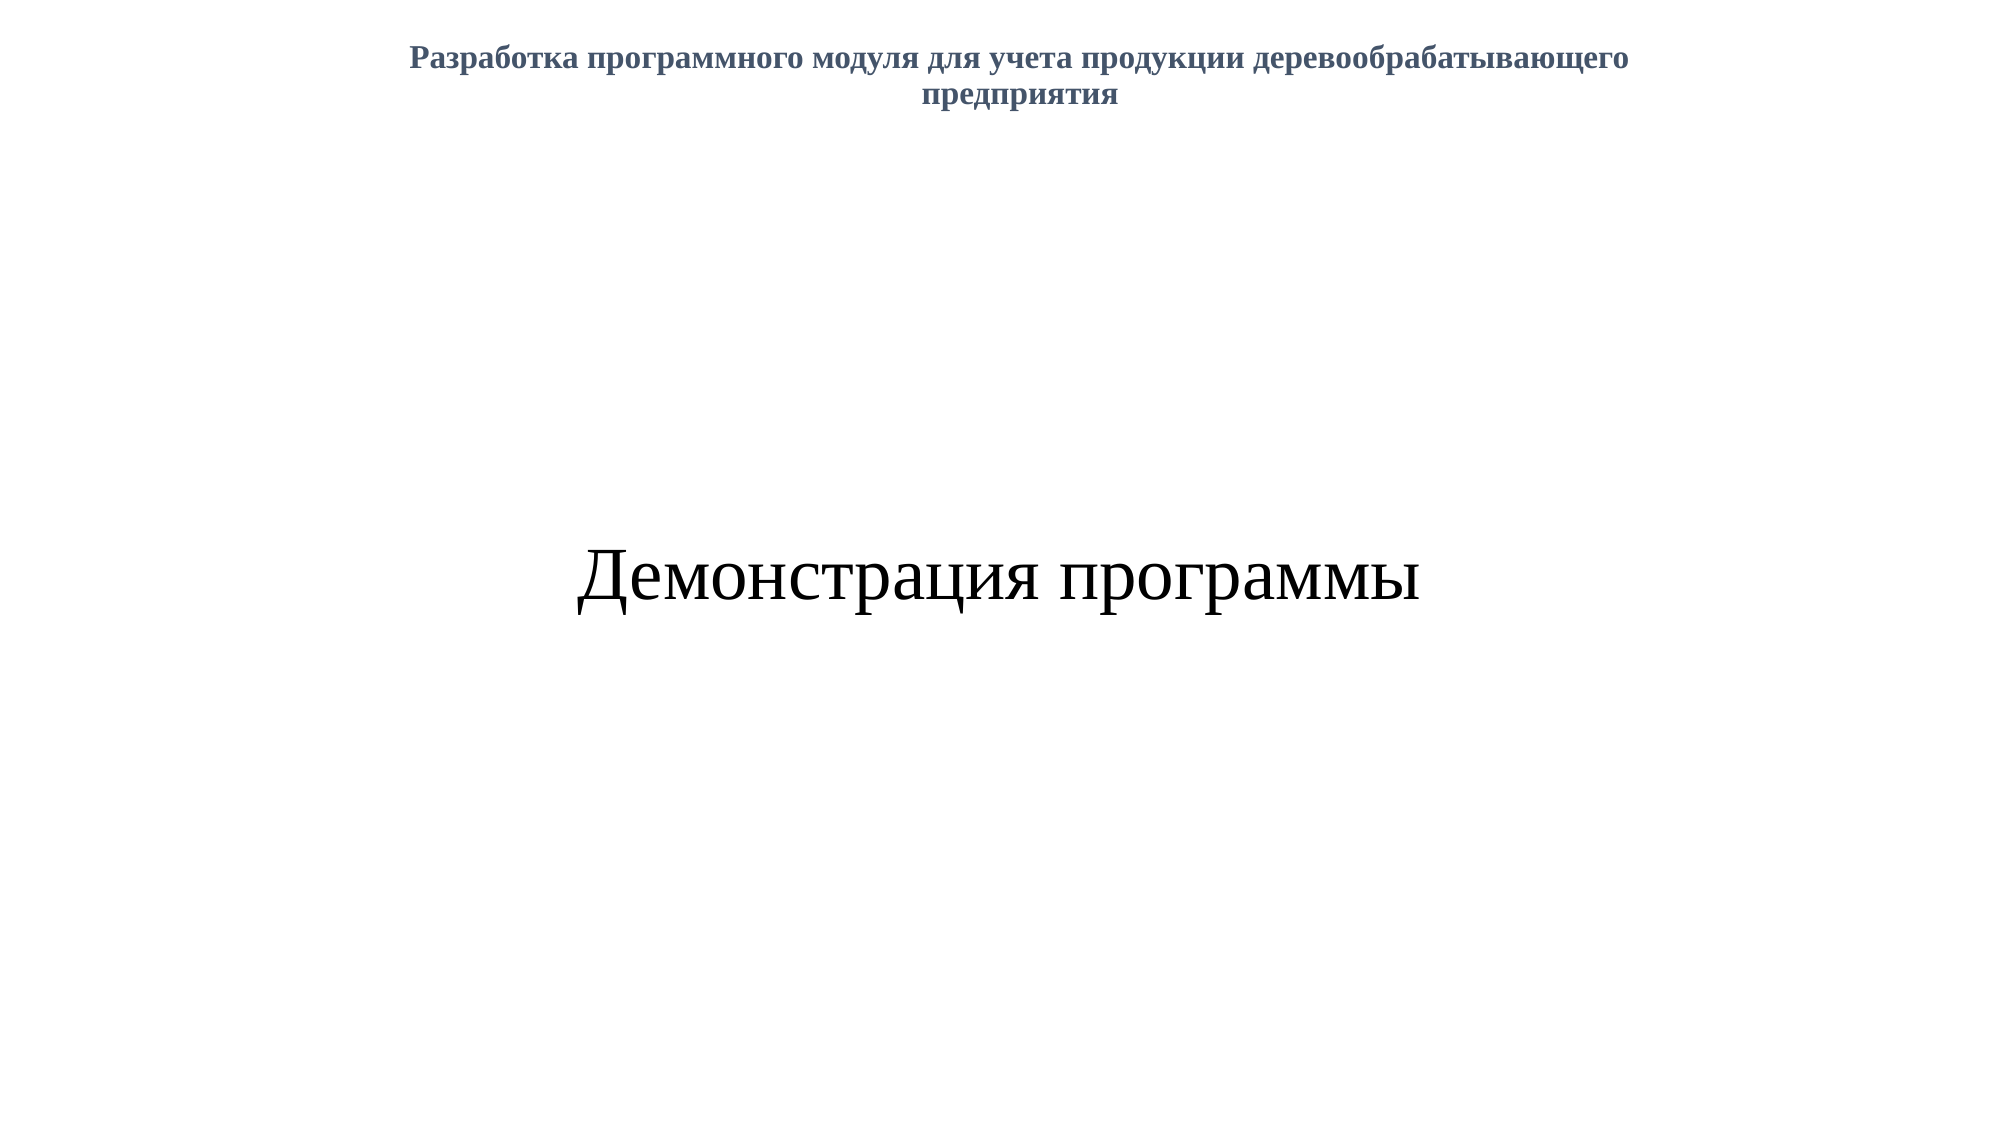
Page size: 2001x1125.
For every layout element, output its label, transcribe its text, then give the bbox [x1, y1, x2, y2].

title Разработка программного модуля для учета продукции деревообрабатывающего предприятия [345, 24, 1696, 128]
list Демонстрация программы [324, 527, 1675, 686]
